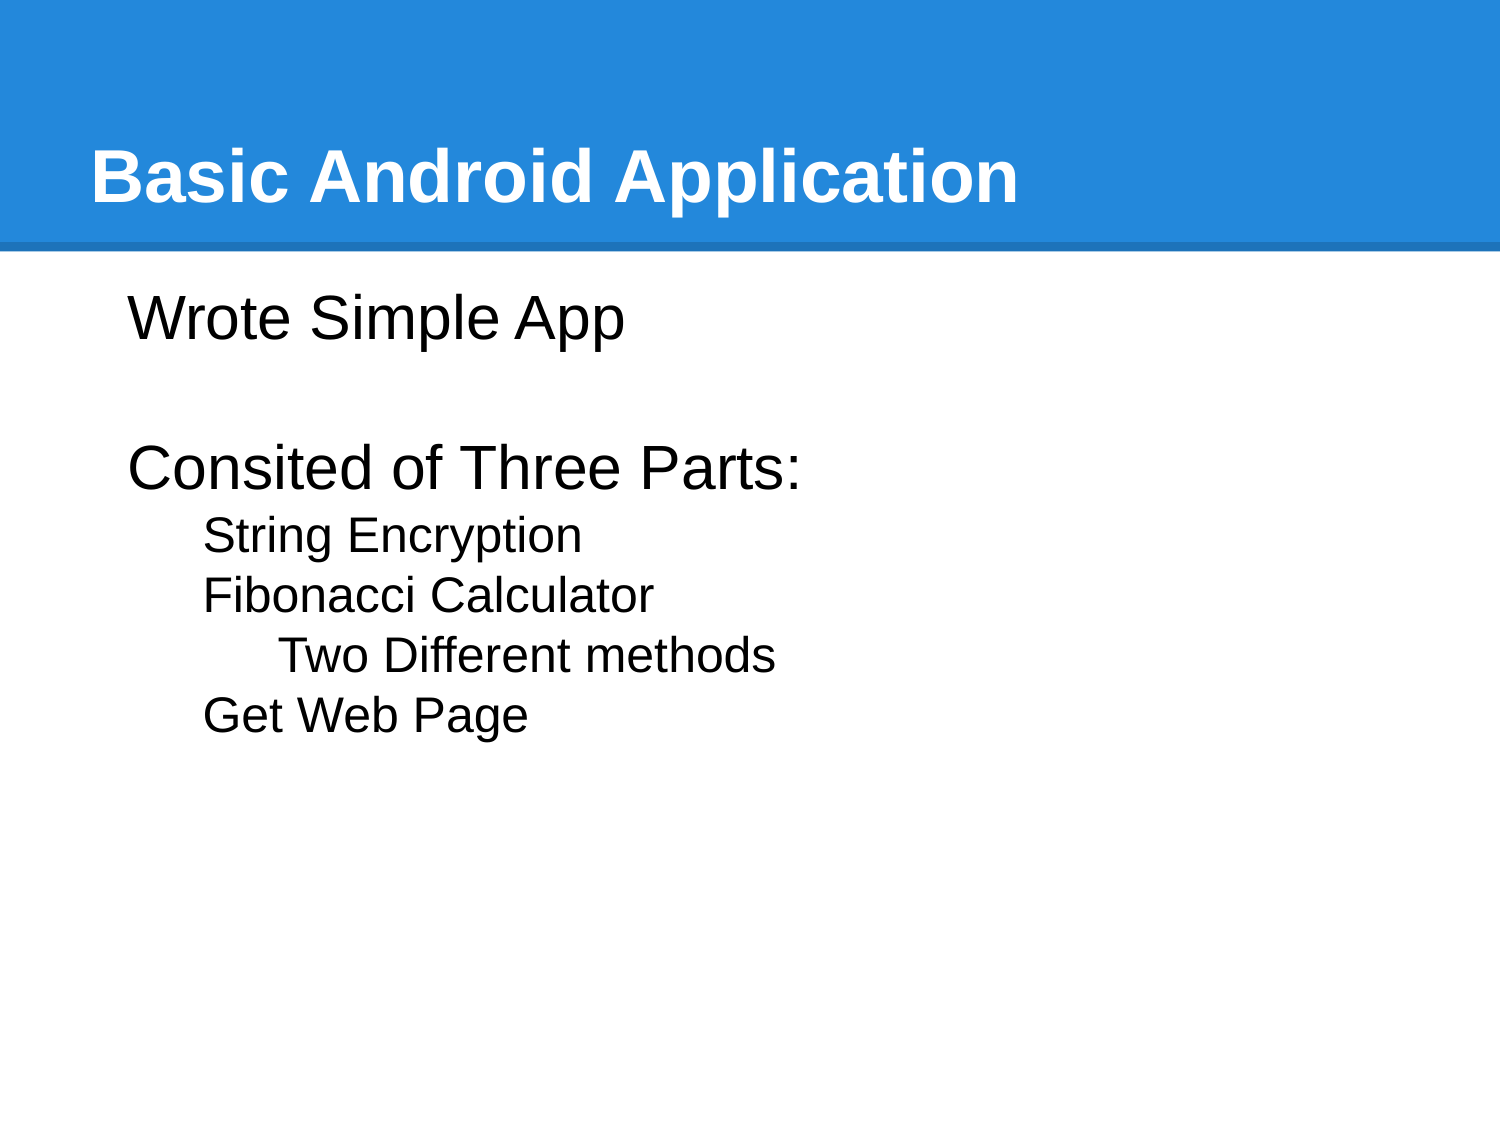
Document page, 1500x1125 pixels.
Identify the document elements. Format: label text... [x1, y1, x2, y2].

list Wrote Simple App Consited of Three Parts: String Encryption Fibonacci Calculator Two Different methods Get Web Page [75, 262, 1425, 1078]
title Basic Android Application [75, 45, 1425, 233]
